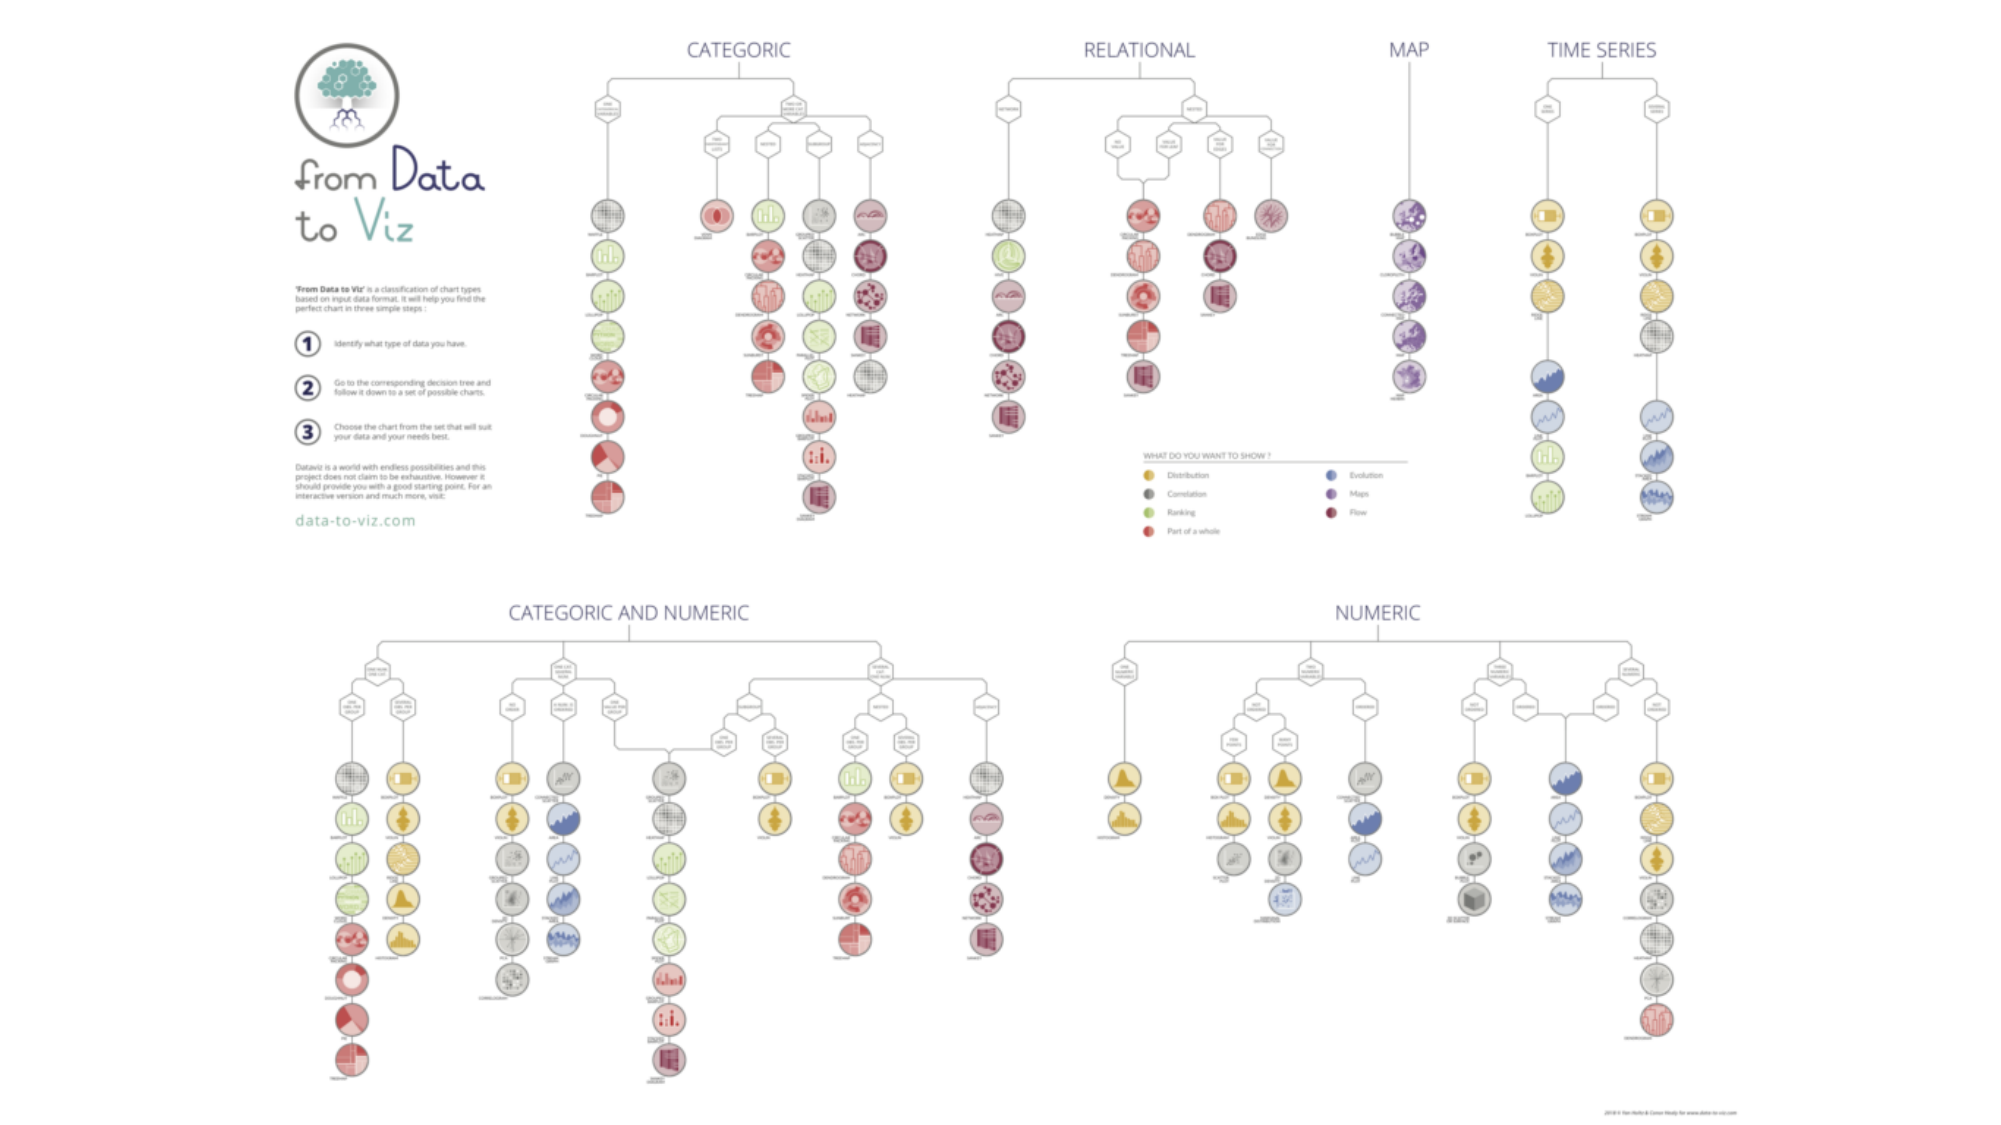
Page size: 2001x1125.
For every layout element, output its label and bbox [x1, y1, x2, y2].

picture [249, 0, 1750, 1125]
